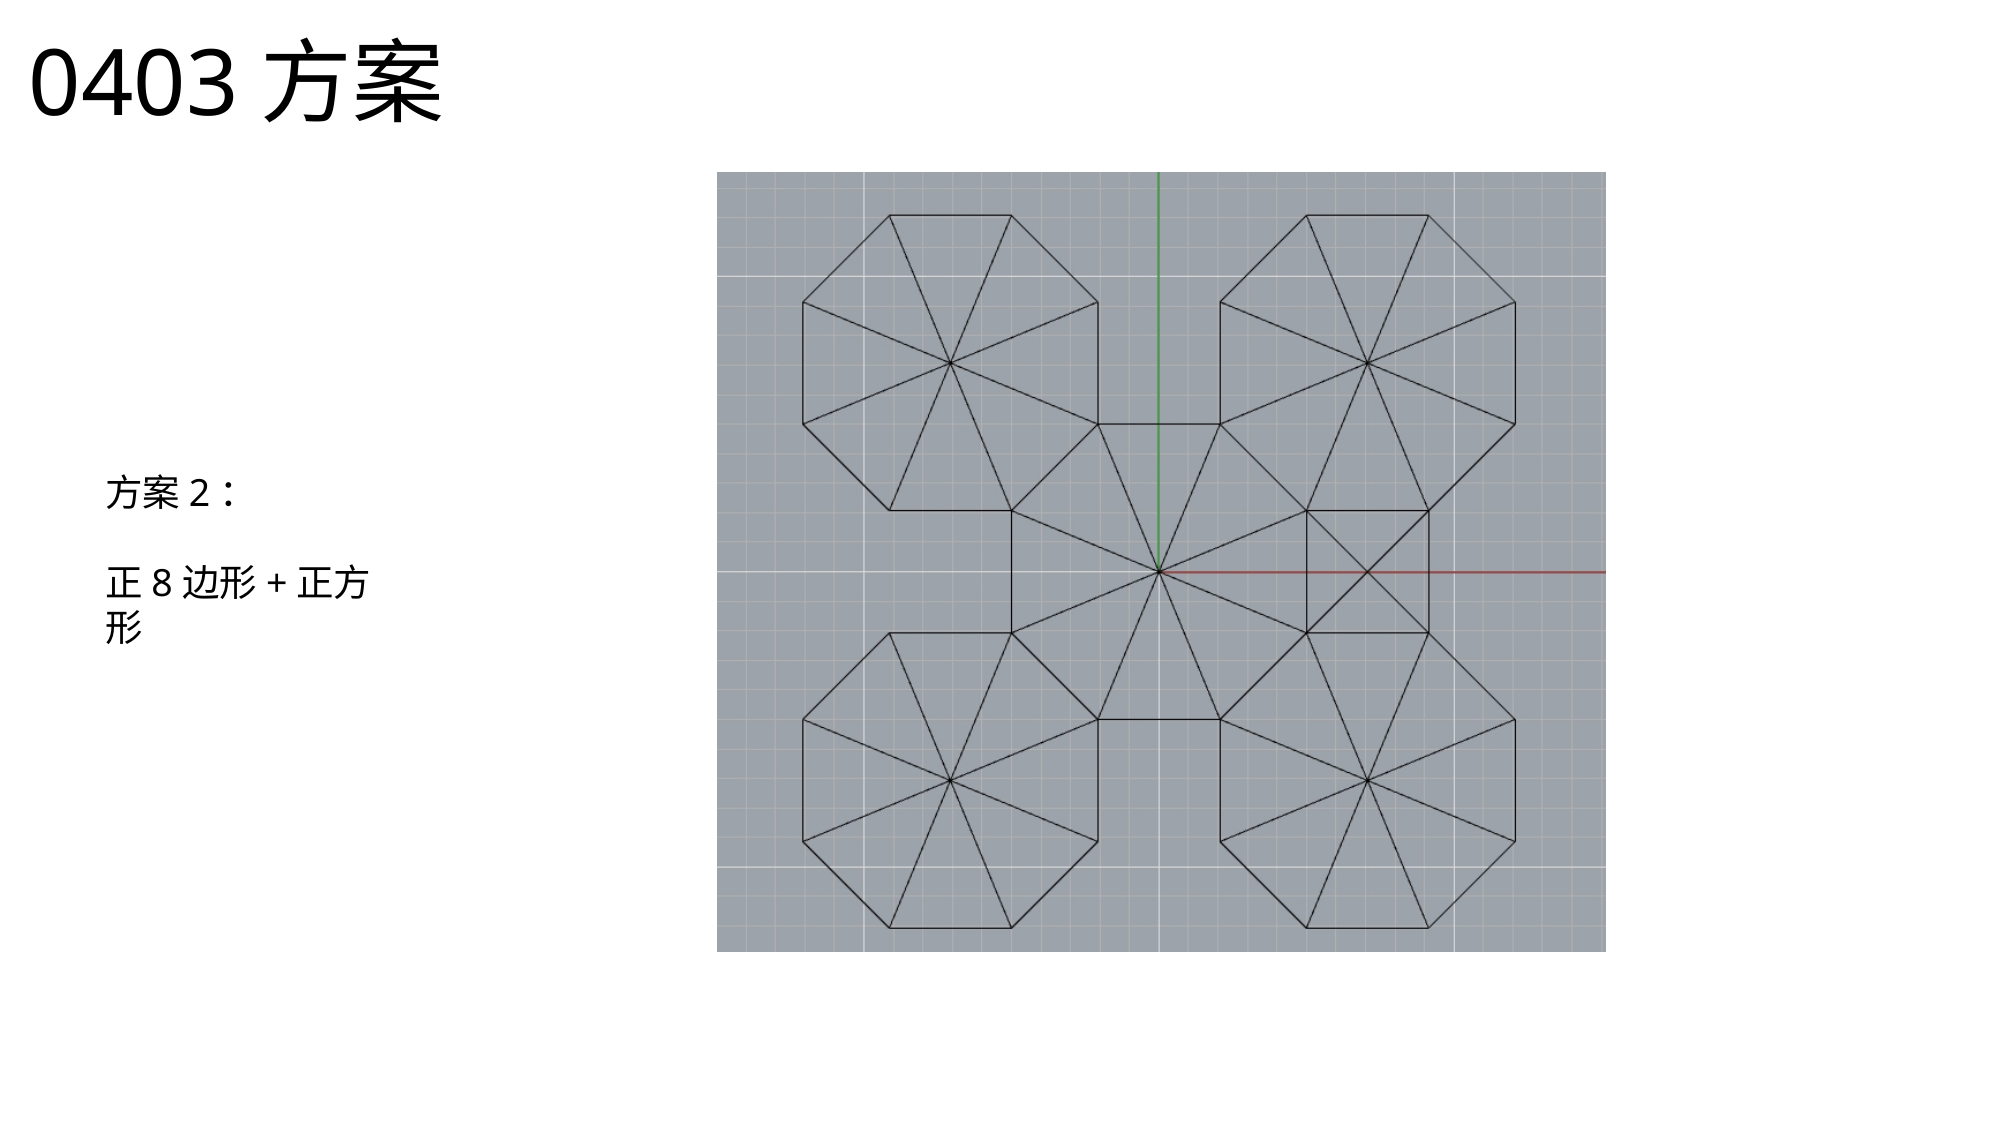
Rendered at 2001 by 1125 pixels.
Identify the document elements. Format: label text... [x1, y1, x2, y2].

title 0403方案 [13, 14, 488, 157]
text_box 方案2： 正8边形+正方形 [90, 461, 412, 657]
picture [717, 172, 1606, 953]
